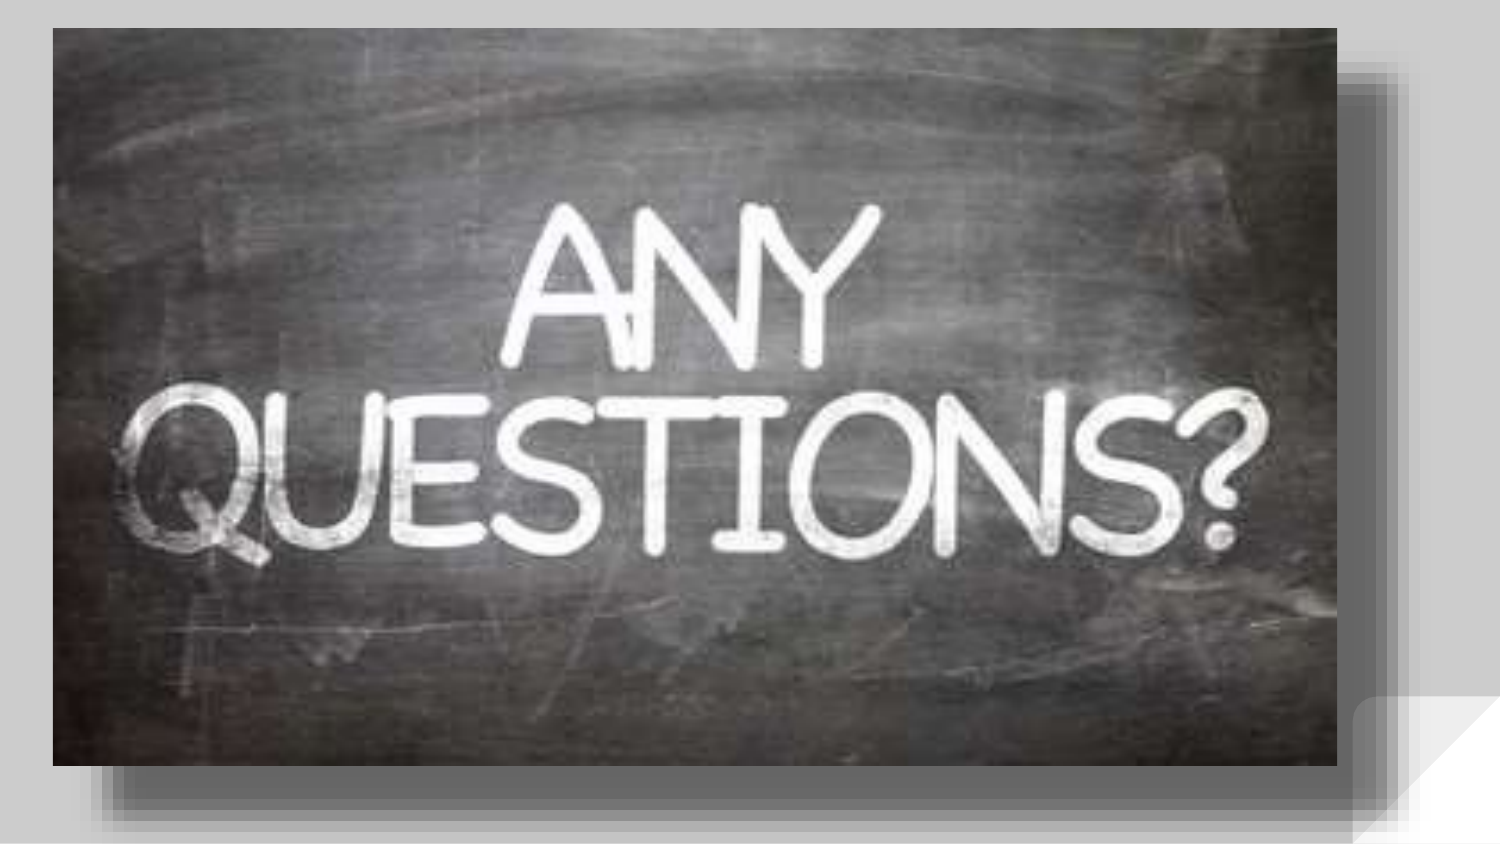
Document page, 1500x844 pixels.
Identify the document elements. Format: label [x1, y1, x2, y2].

text_box [52, 28, 1500, 844]
